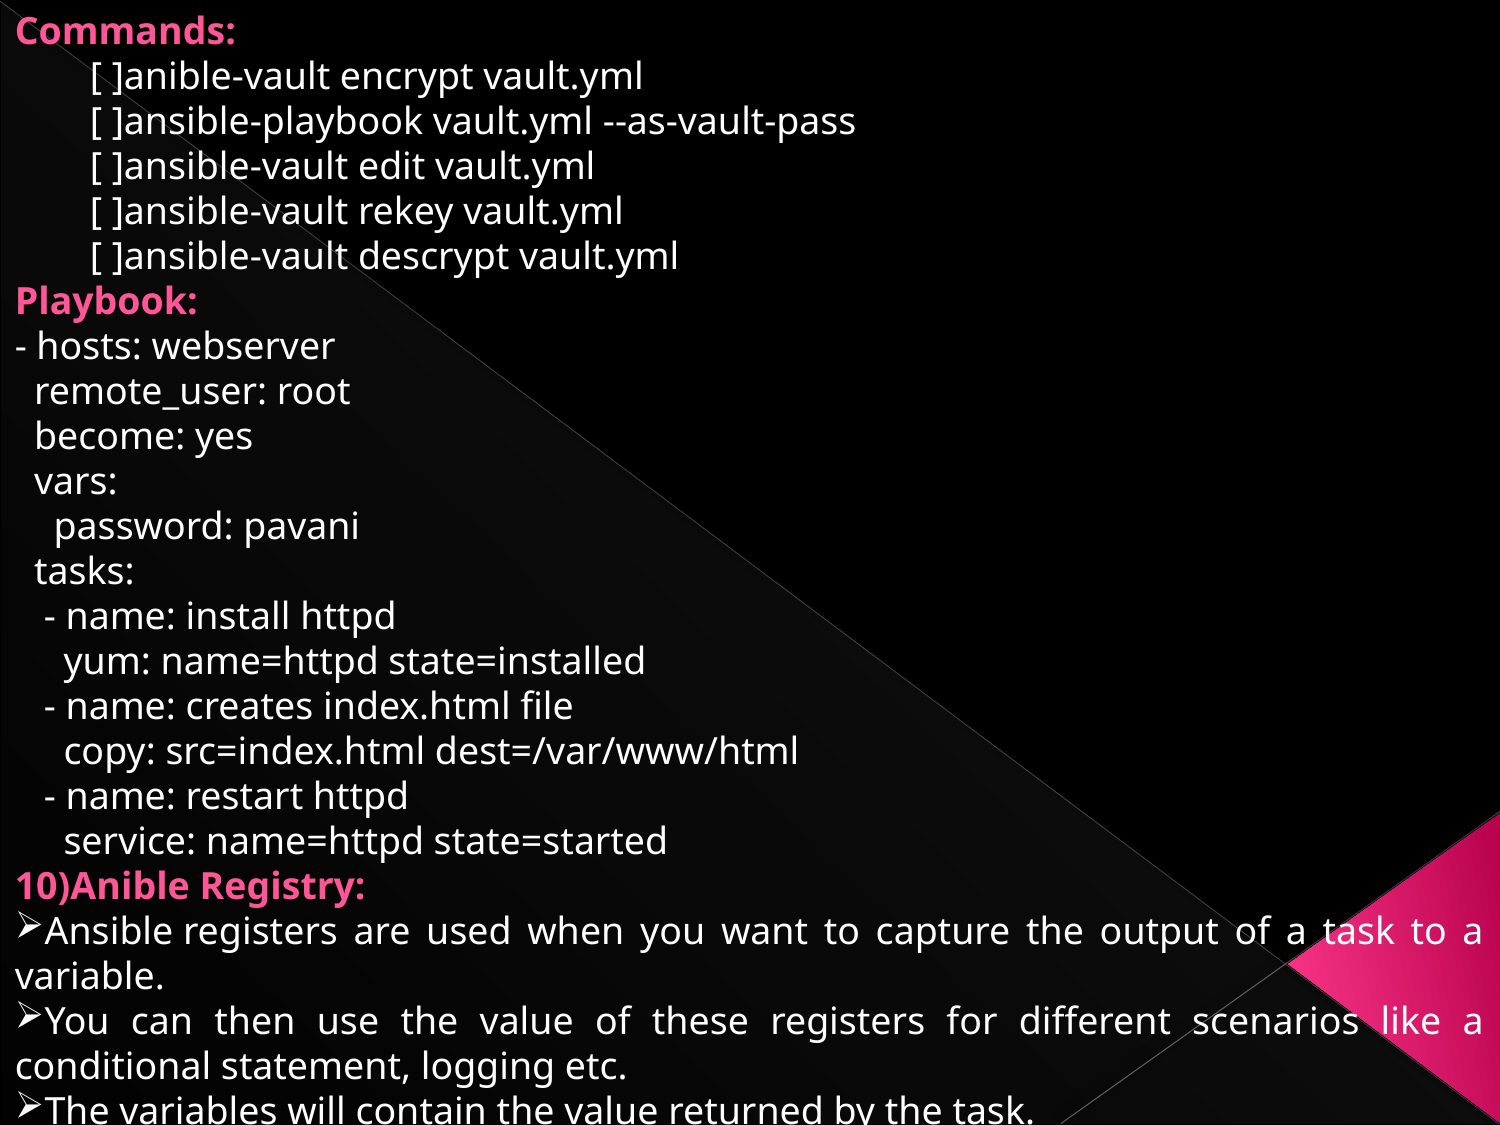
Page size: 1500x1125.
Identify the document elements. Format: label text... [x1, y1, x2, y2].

text_box Commands: [ ]anible-vault encrypt vault.yml [ ]ansible-playbook vault.yml --as-vault-pass [ ]ansible-vault edit vault.yml [ ]ansible-vault rekey vault.yml [ ]ansible-vault descrypt vault.yml Playbook: - hosts: webserver remote_user: root become: yes vars: password: pavani tasks: - name: install httpd yum: name=httpd state=installed - name: creates index.html file copy: src=index.html dest=/var/www/html - name: restart httpd service: name=httpd state=started 10)Anible Registry: Ansible registers are used when you want to capture the output of a task to a variable. You can then use the value of these registers for different scenarios like a conditional statement, logging etc. The variables will contain the value returned by the task. [0, 0, 1500, 1125]
